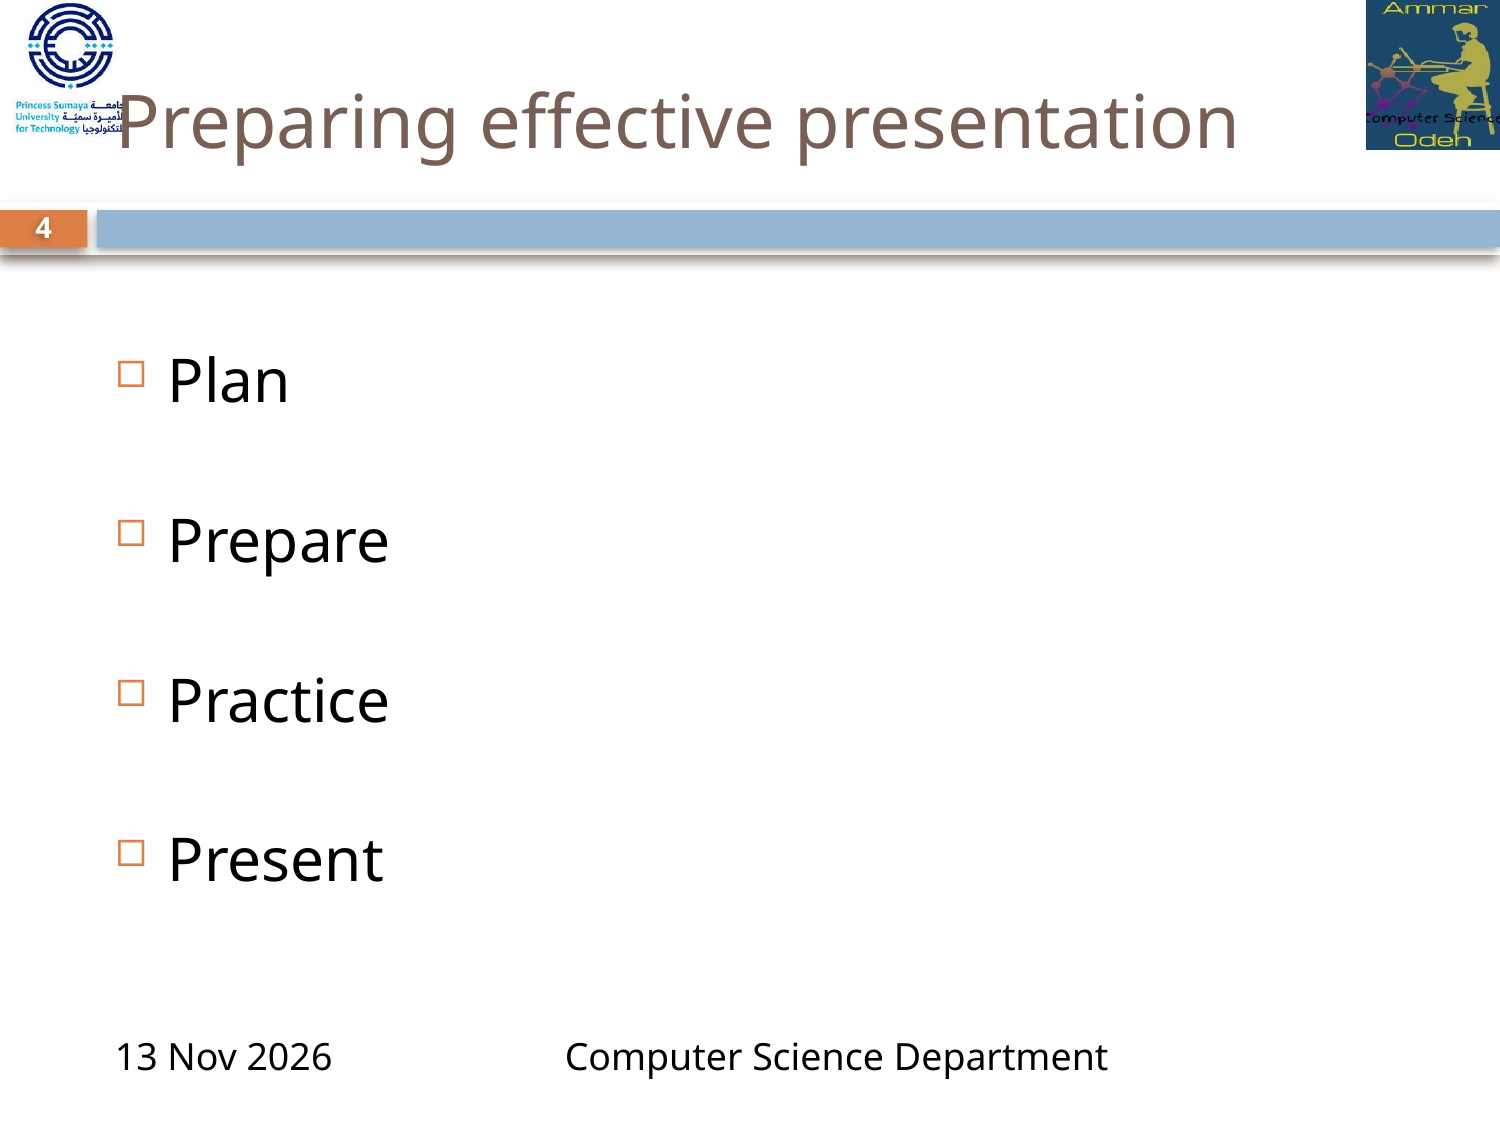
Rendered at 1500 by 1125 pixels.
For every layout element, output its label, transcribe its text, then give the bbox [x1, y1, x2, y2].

list Plan Prepare Practice Present [100, 262, 1438, 1000]
picture [1, 0, 139, 138]
footer Computer Science Department [549, 1025, 1440, 1085]
picture [1366, 0, 1500, 150]
title Preparing effective presentation [100, 37, 1438, 200]
slide_number 4 [0, 208, 88, 249]
slide_number 28-Dec-21 [99, 1025, 538, 1085]
